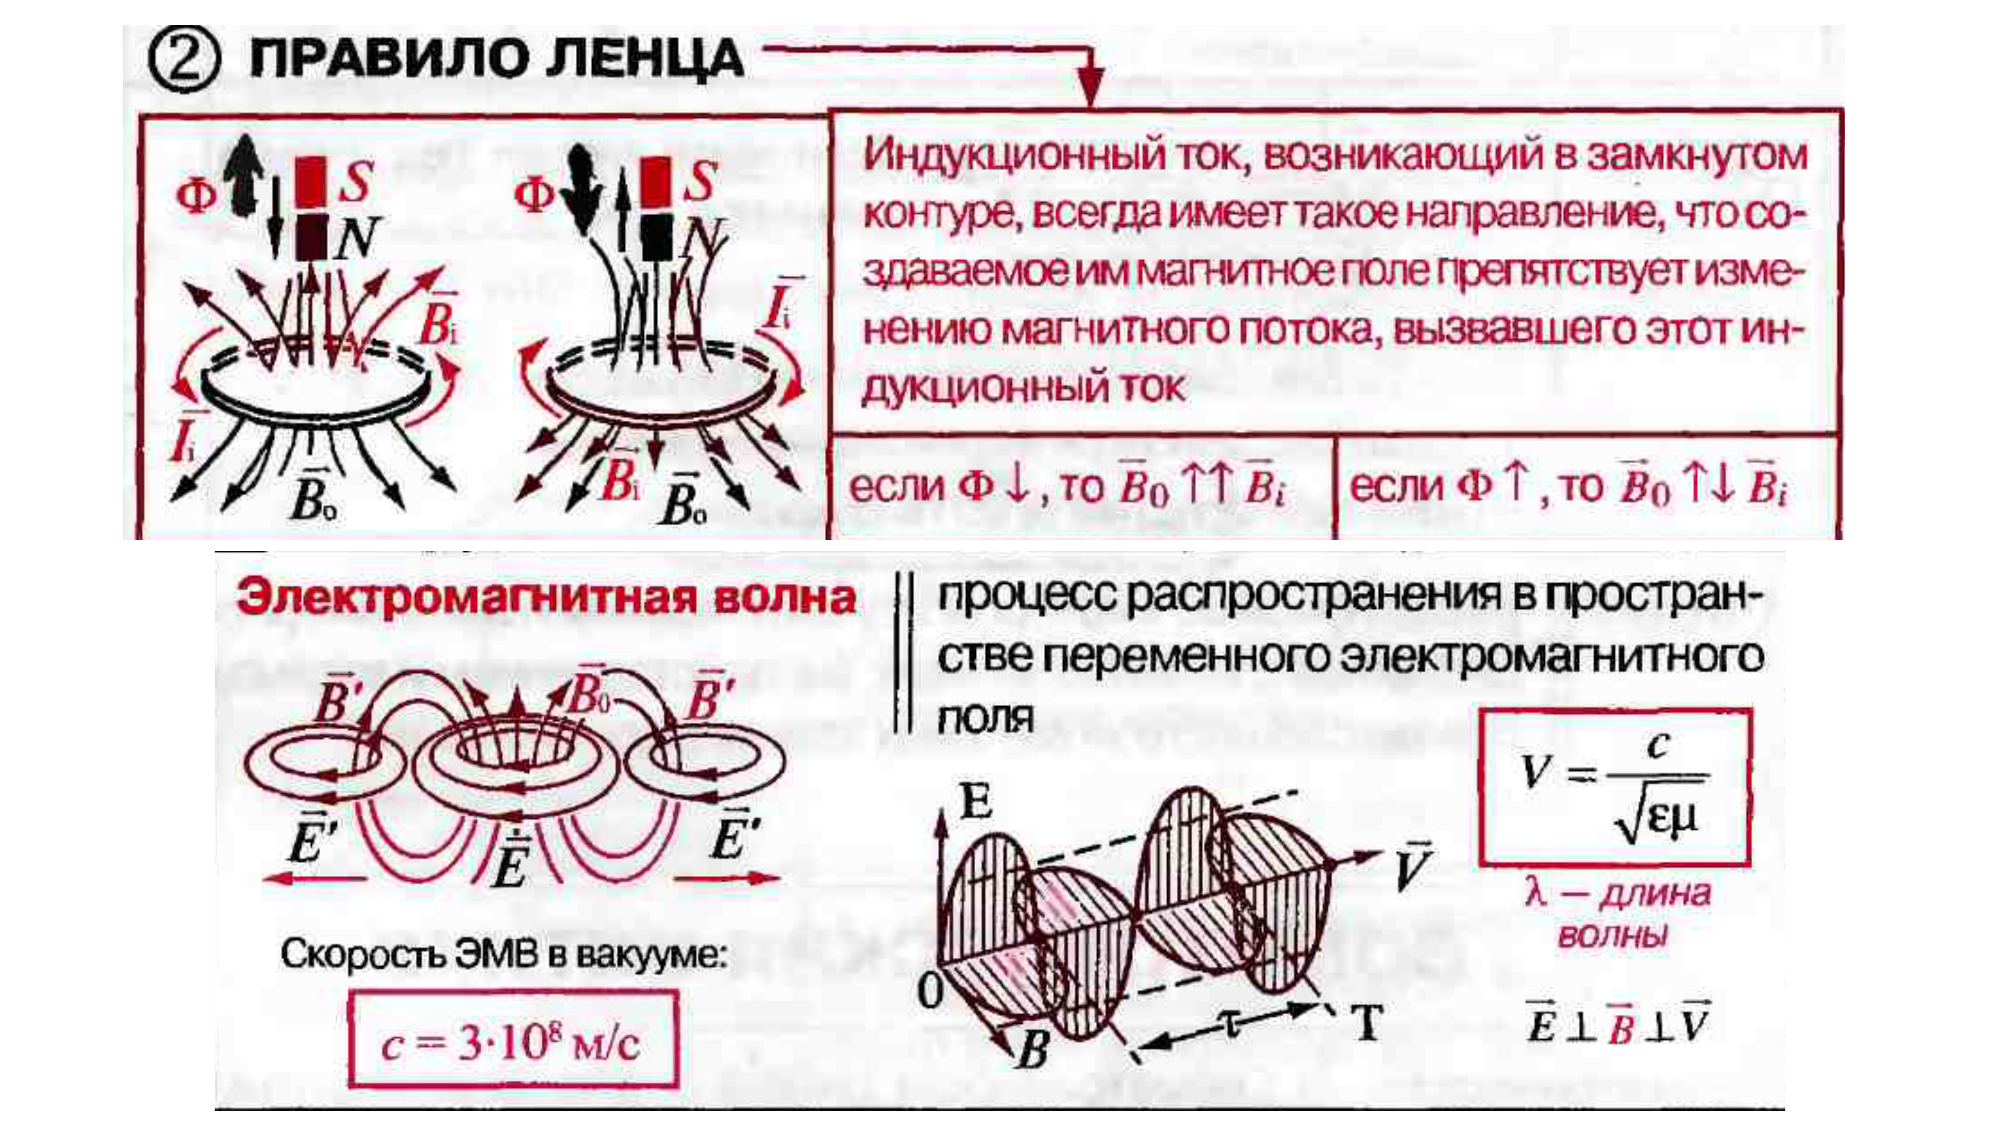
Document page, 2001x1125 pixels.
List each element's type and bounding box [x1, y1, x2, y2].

picture [122, 25, 1845, 540]
picture [214, 551, 1786, 1111]
